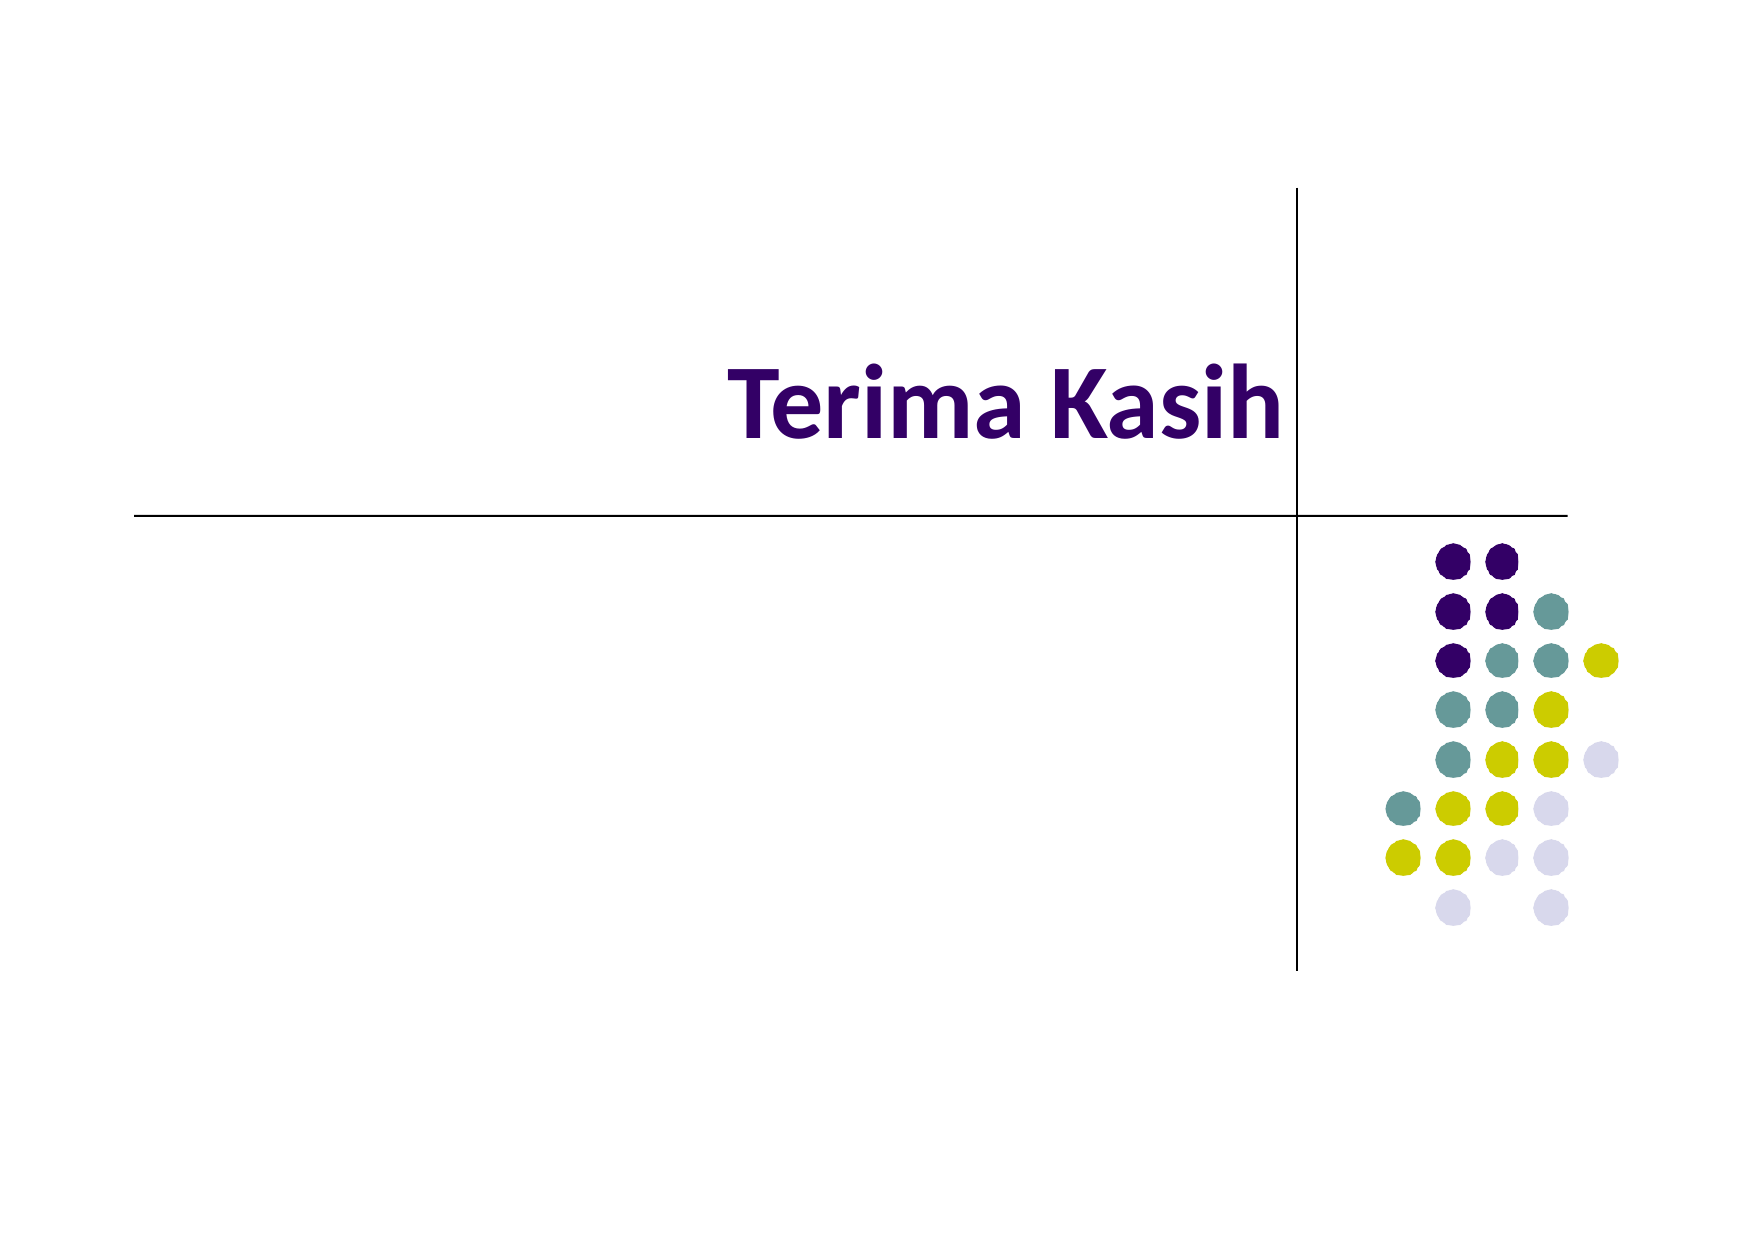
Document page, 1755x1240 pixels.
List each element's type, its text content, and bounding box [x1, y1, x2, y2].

text_box [1583, 643, 1619, 678]
text_box [1385, 839, 1421, 876]
text_box [1435, 791, 1471, 826]
title Terima Kasih [724, 330, 1297, 540]
text_box [1435, 643, 1471, 678]
text_box [1435, 543, 1471, 580]
text_box [1435, 889, 1471, 926]
text_box [1533, 791, 1569, 826]
text_box [1485, 691, 1519, 728]
text_box [1533, 643, 1569, 678]
text_box [1485, 791, 1519, 826]
text_box [1435, 839, 1471, 876]
text_box [1435, 741, 1471, 778]
text_box [1485, 643, 1519, 678]
text_box [1533, 593, 1569, 630]
text_box [1533, 691, 1569, 728]
text_box [1435, 691, 1471, 728]
text_box [1533, 889, 1569, 926]
text_box [1533, 741, 1569, 778]
text_box [1533, 839, 1569, 876]
text_box [1485, 839, 1519, 876]
text_box [1485, 543, 1519, 580]
text_box [1485, 593, 1519, 630]
text_box [1583, 741, 1619, 778]
text_box [1435, 593, 1471, 630]
text_box [1485, 741, 1519, 778]
text_box [1385, 791, 1421, 826]
